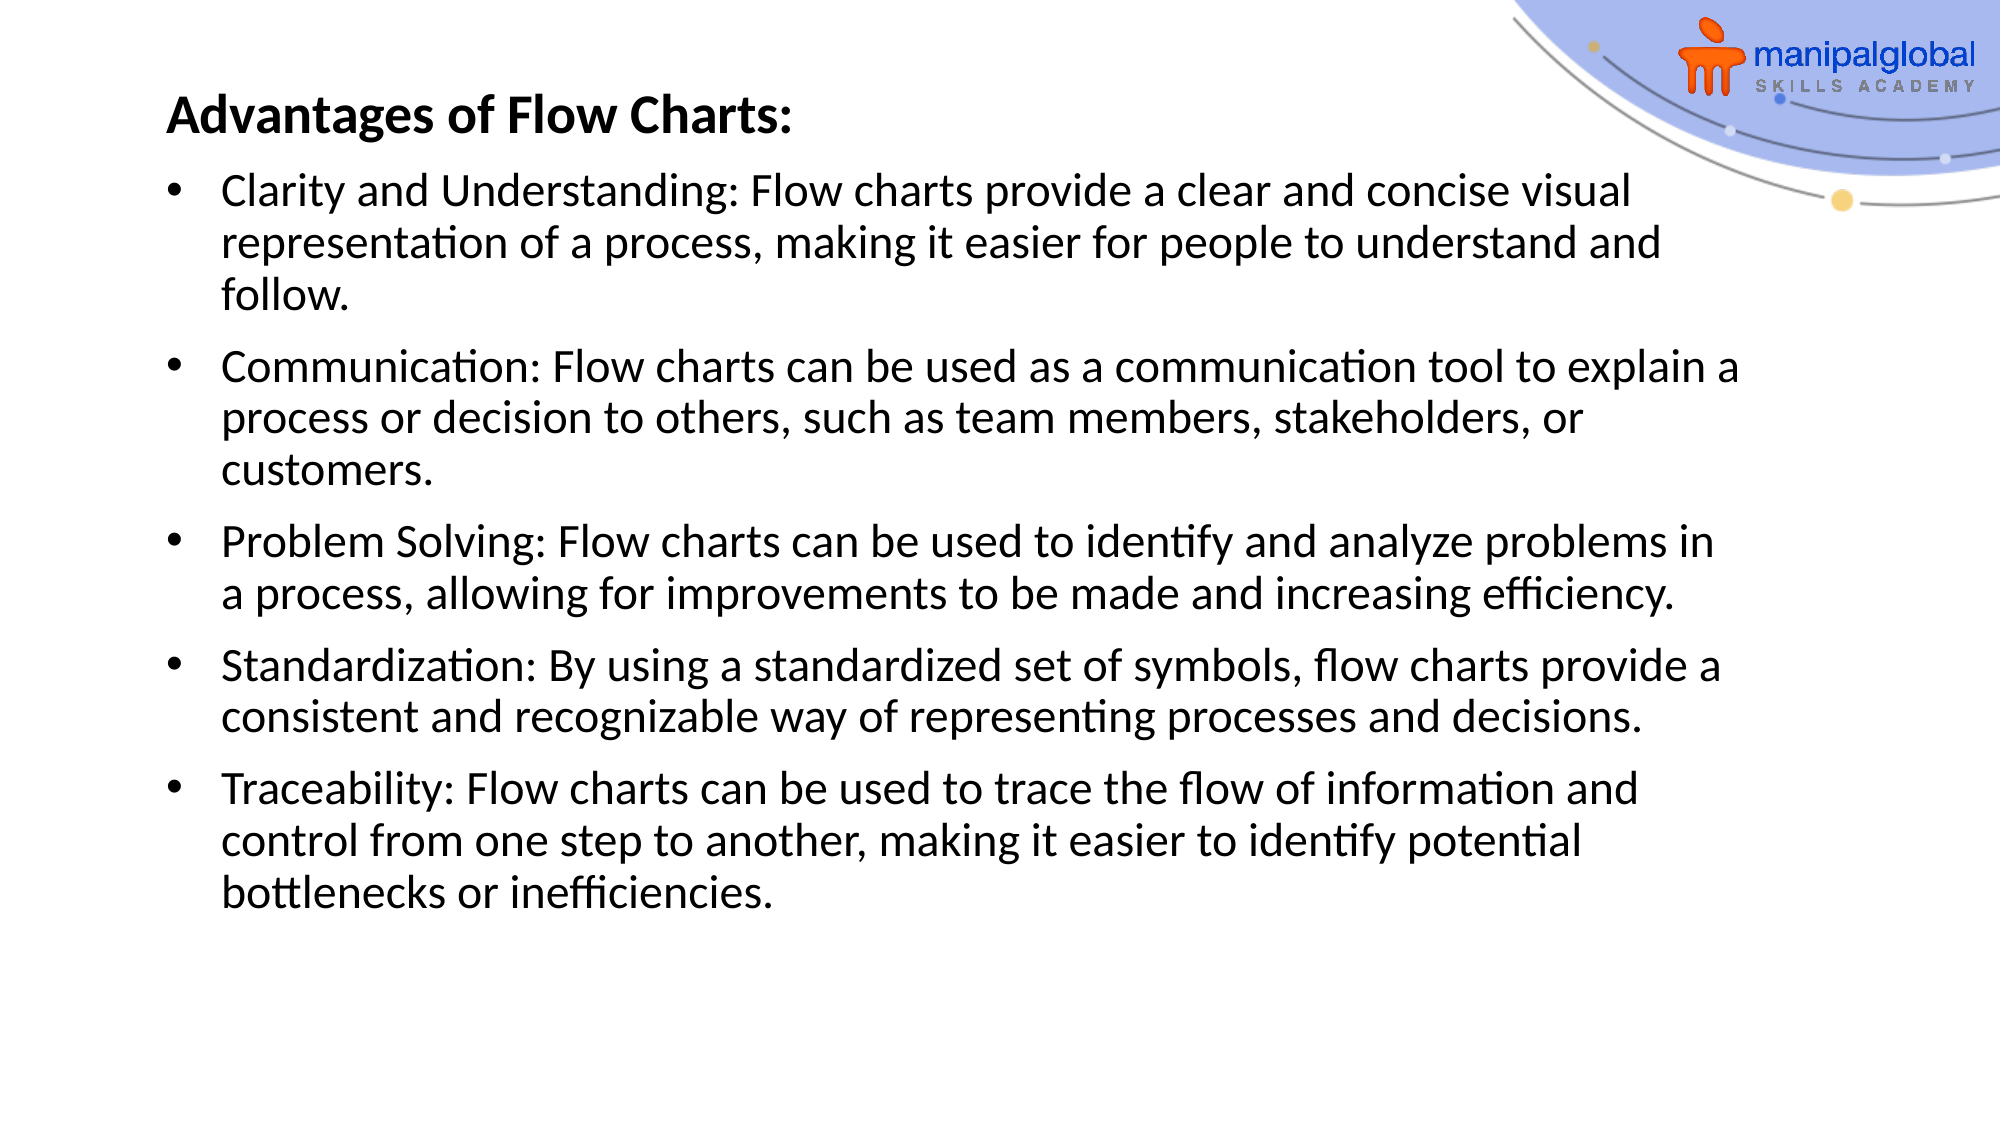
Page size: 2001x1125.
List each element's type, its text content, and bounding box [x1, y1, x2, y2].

picture [0, 0, 2000, 1125]
subtitle Advantages of Flow Charts: Clarity and Understanding: Flow charts provide a clear and concise visual representation of a process, making it easier for people to understand and follow. Communication: Flow charts can be used as a communication tool to explain a process or decision to others, such as team members, stakeholders, or customers. Problem Solving: Flow charts can be used to identify and analyze problems in a process, allowing for improvements to be made and increasing efficiency. Standardization: By using a standardized set of symbols, flow charts provide a consistent and recognizable way of representing processes and decisions. Traceability: Flow charts can be used to trace the flow of information and control from one step to another, making it easier to identify potential bottlenecks or inefficiencies. [166, 85, 1750, 992]
